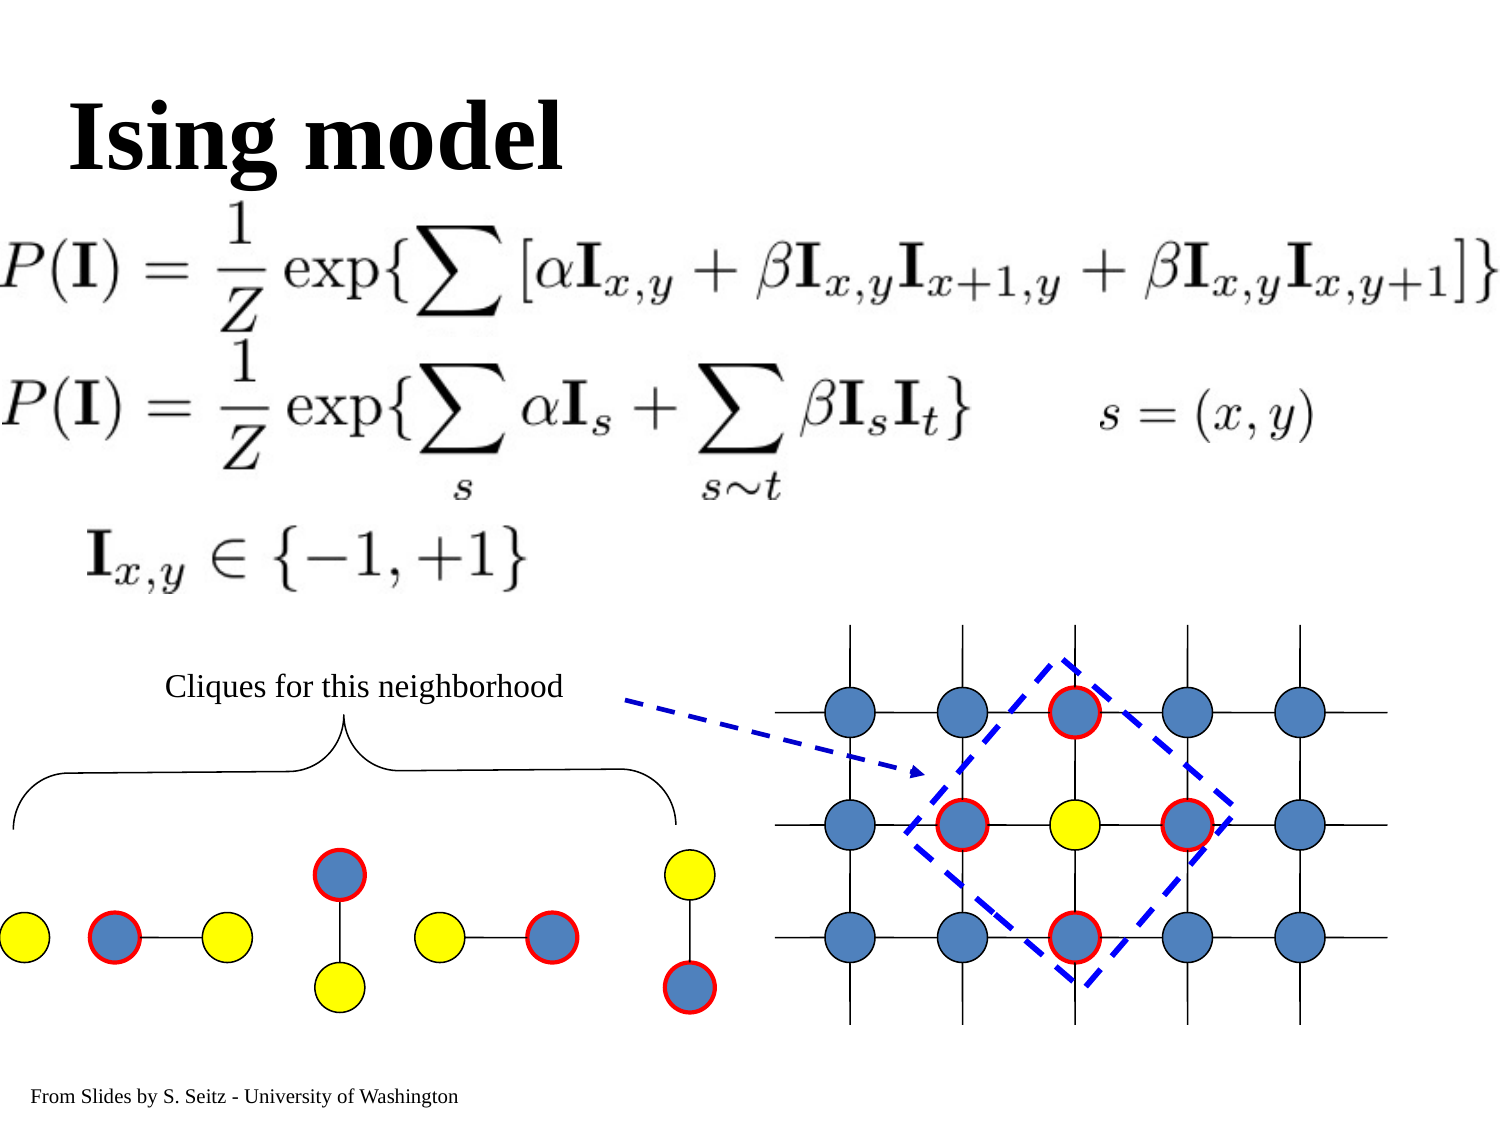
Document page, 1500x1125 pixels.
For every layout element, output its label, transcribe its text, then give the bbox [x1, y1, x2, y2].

text_box [664, 962, 715, 1013]
text_box Cliques for this neighborhood [150, 657, 650, 712]
text_box [527, 912, 578, 963]
text_box [314, 962, 365, 1013]
picture [87, 524, 528, 595]
text_box [0, 912, 50, 963]
text_box [13, 714, 676, 830]
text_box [824, 624, 938, 738]
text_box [941, 849, 1051, 963]
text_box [938, 624, 1051, 738]
text_box [314, 849, 365, 900]
text_box [941, 655, 1238, 990]
text_box Ising model [52, 62, 580, 198]
text_box [414, 912, 465, 963]
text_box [1276, 624, 1388, 738]
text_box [824, 849, 938, 963]
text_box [1274, 745, 1388, 851]
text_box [1162, 849, 1269, 963]
picture [0, 199, 1500, 501]
text_box [89, 912, 140, 963]
picture [1099, 387, 1313, 443]
text_box From Slides by S. Seitz - University of Washington [15, 1074, 474, 1115]
text_box [664, 849, 715, 900]
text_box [1162, 624, 1276, 738]
text_box [202, 912, 253, 963]
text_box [1274, 858, 1388, 963]
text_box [824, 746, 938, 849]
